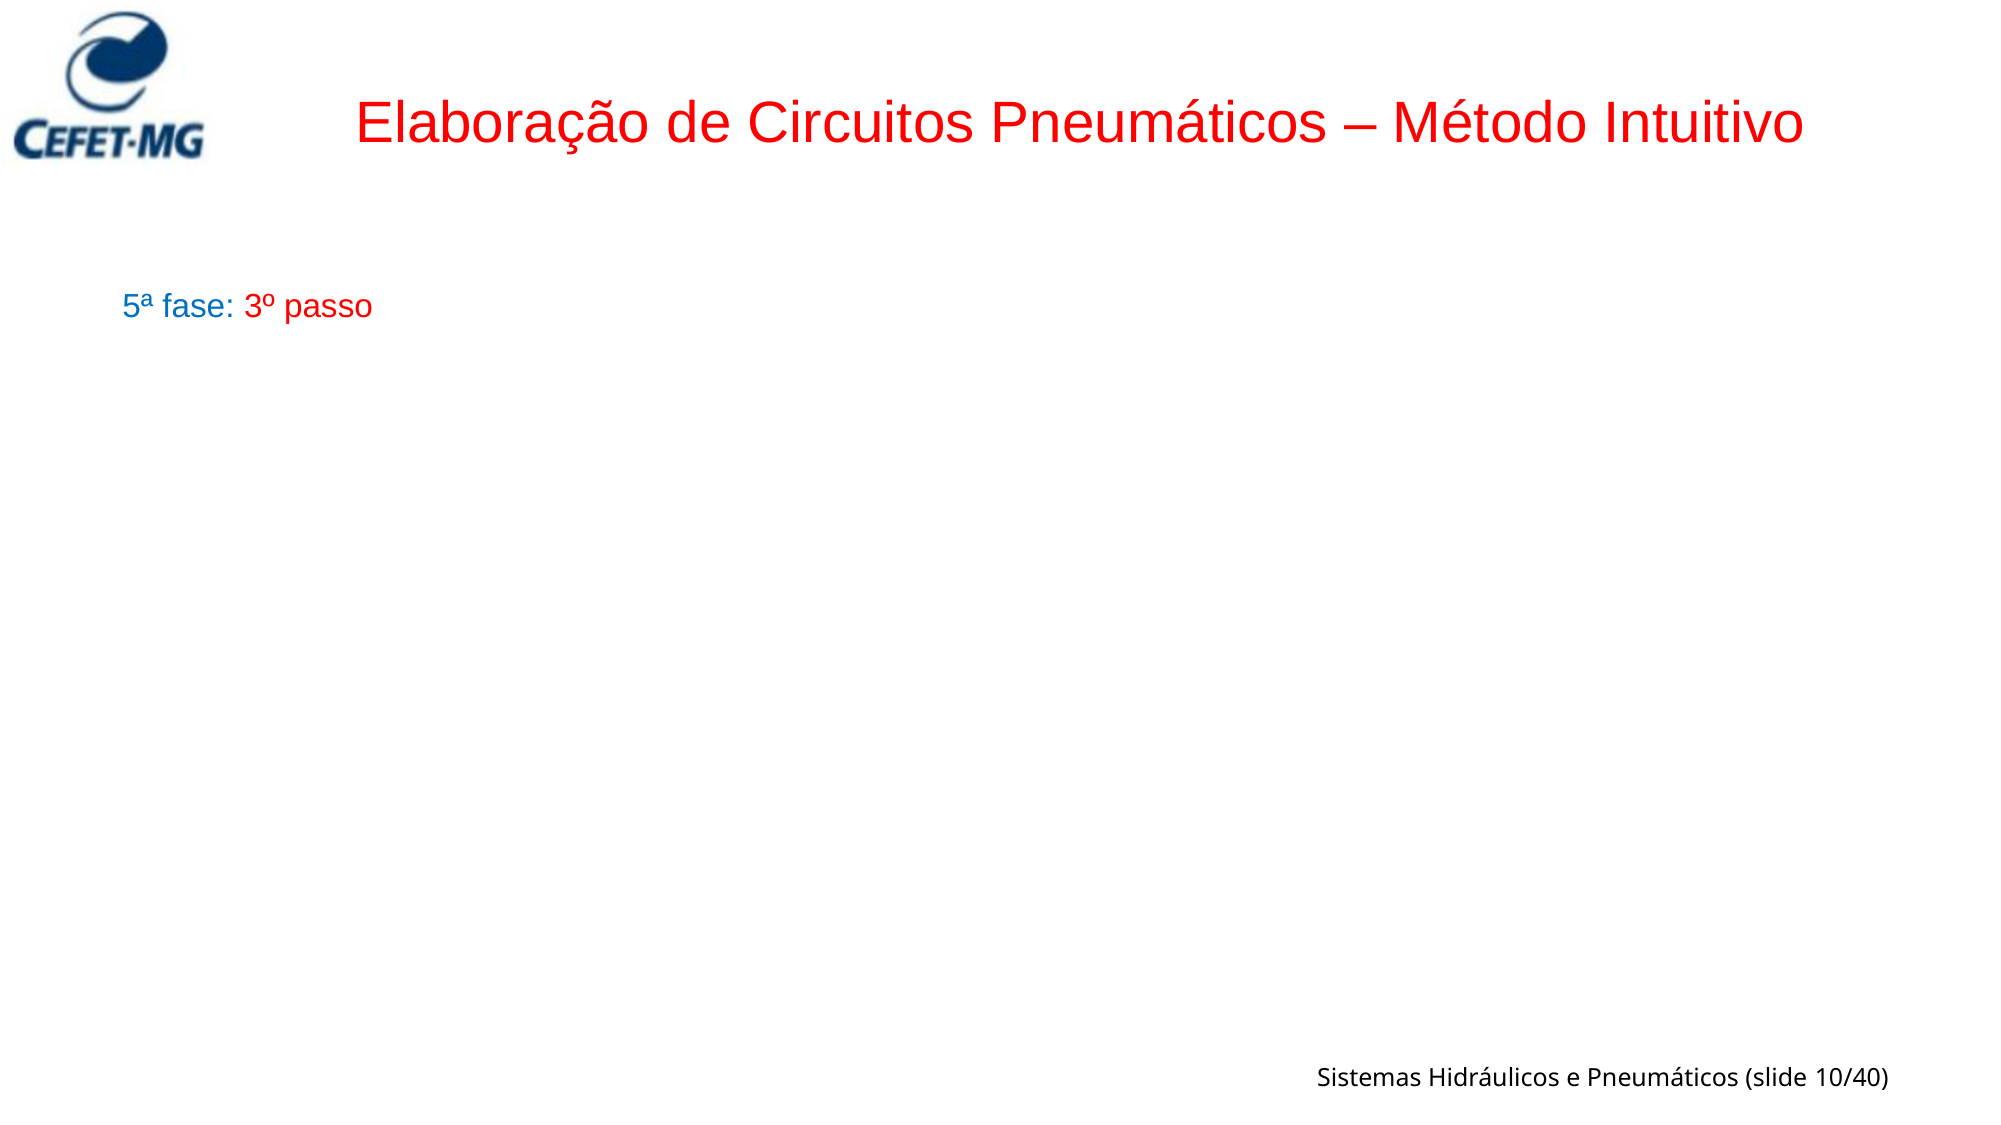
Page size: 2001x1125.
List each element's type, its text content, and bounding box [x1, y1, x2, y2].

list 5ª fase: 3º passo [107, 256, 736, 971]
footer Sistemas Hidráulicos e Pneumáticos (slide 10/40) [1197, 1059, 1904, 1103]
title Elaboração de Circuitos Pneumáticos – Método Intuitivo [258, 77, 1904, 170]
picture [2, 5, 214, 170]
